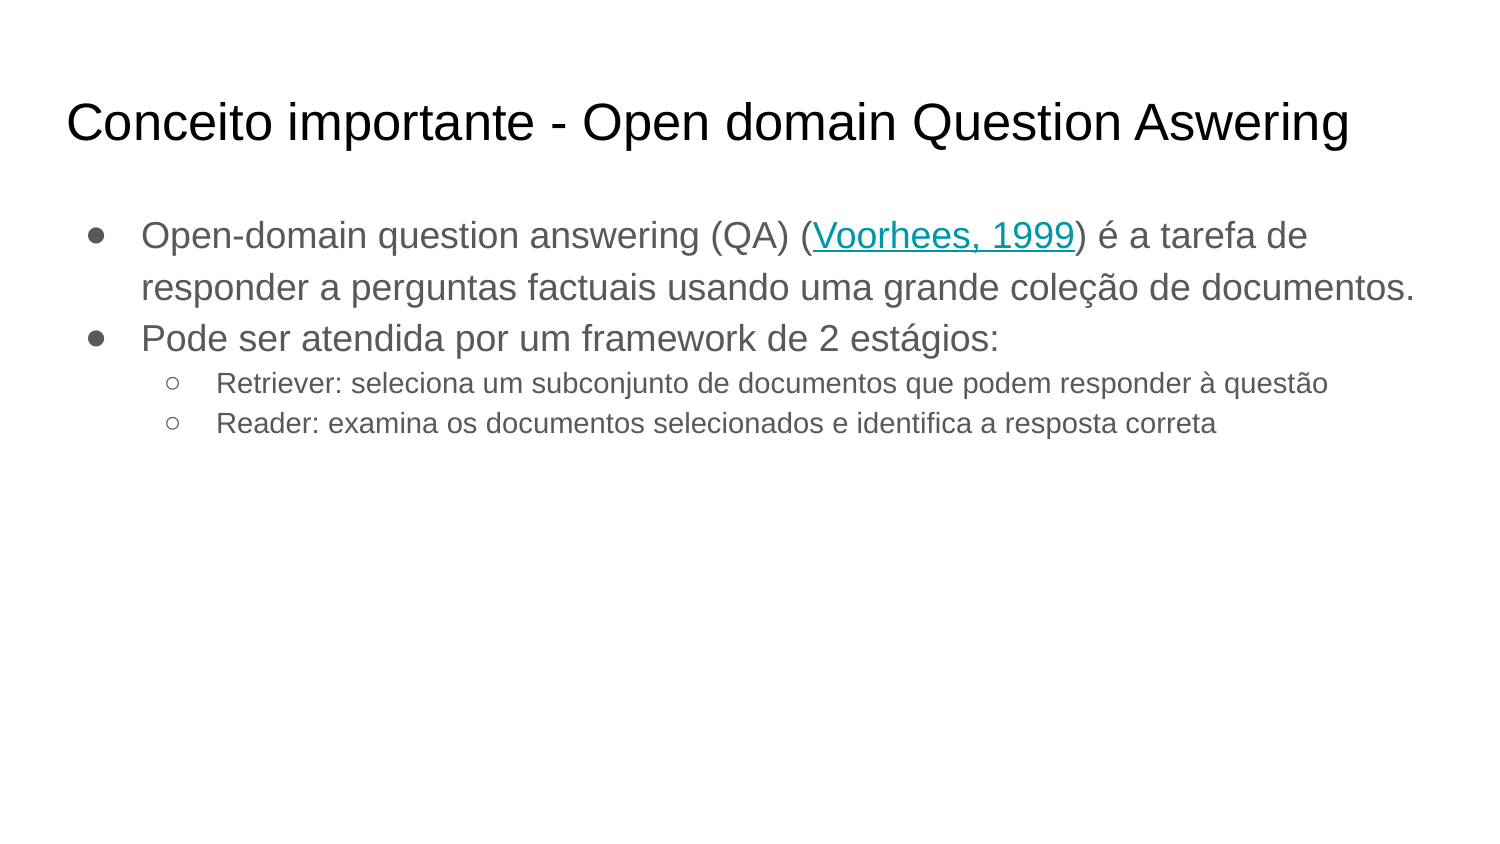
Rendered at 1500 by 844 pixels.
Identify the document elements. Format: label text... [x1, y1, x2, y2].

list Open-domain question answering (QA) (Voorhees, 1999) é a tarefa de responder a perguntas factuais usando uma grande coleção de documentos. Pode ser atendida por um framework de 2 estágios: Retriever: seleciona um subconjunto de documentos que podem responder à questão Reader: examina os documentos selecionados e identifica a resposta correta [51, 189, 1449, 819]
title Conceito importante - Open domain Question Aswering [51, 72, 1449, 167]
